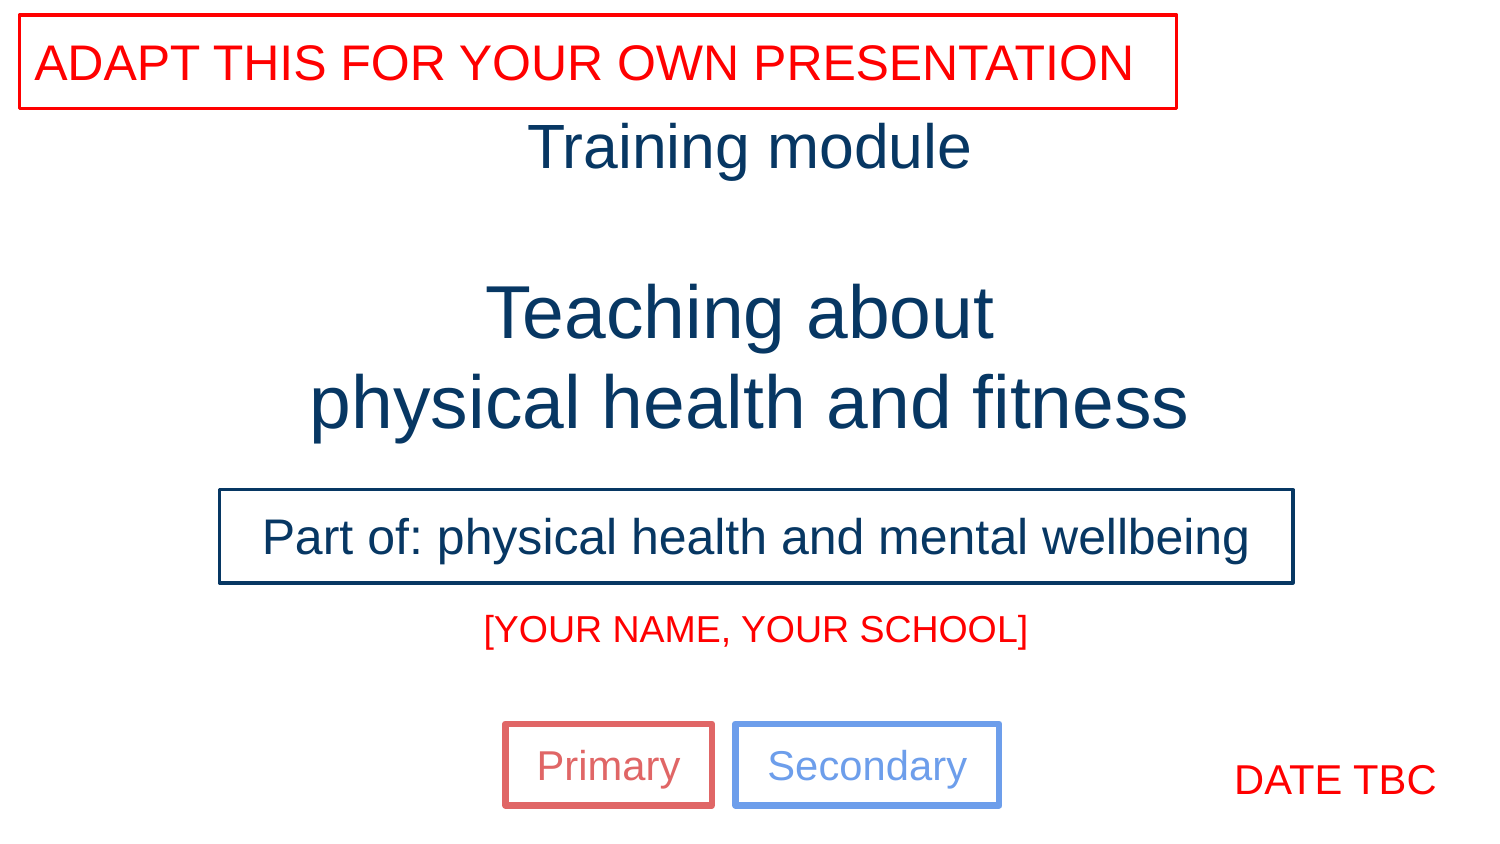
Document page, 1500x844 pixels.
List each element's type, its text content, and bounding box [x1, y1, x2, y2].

title Training module [51, 103, 1449, 197]
subtitle Part of: physical health and mental wellbeing [219, 489, 1294, 584]
subtitle ADAPT THIS FOR YOUR OWN PRESENTATION [19, 14, 1177, 109]
subtitle [YOUR NAME, YOUR SCHOOL] [219, 589, 1294, 684]
text_box Primary [505, 723, 712, 806]
subtitle DATE TBC [1213, 737, 1458, 820]
title Teaching about physical health and fitness [51, 298, 1449, 459]
text_box Secondary [735, 723, 1000, 806]
